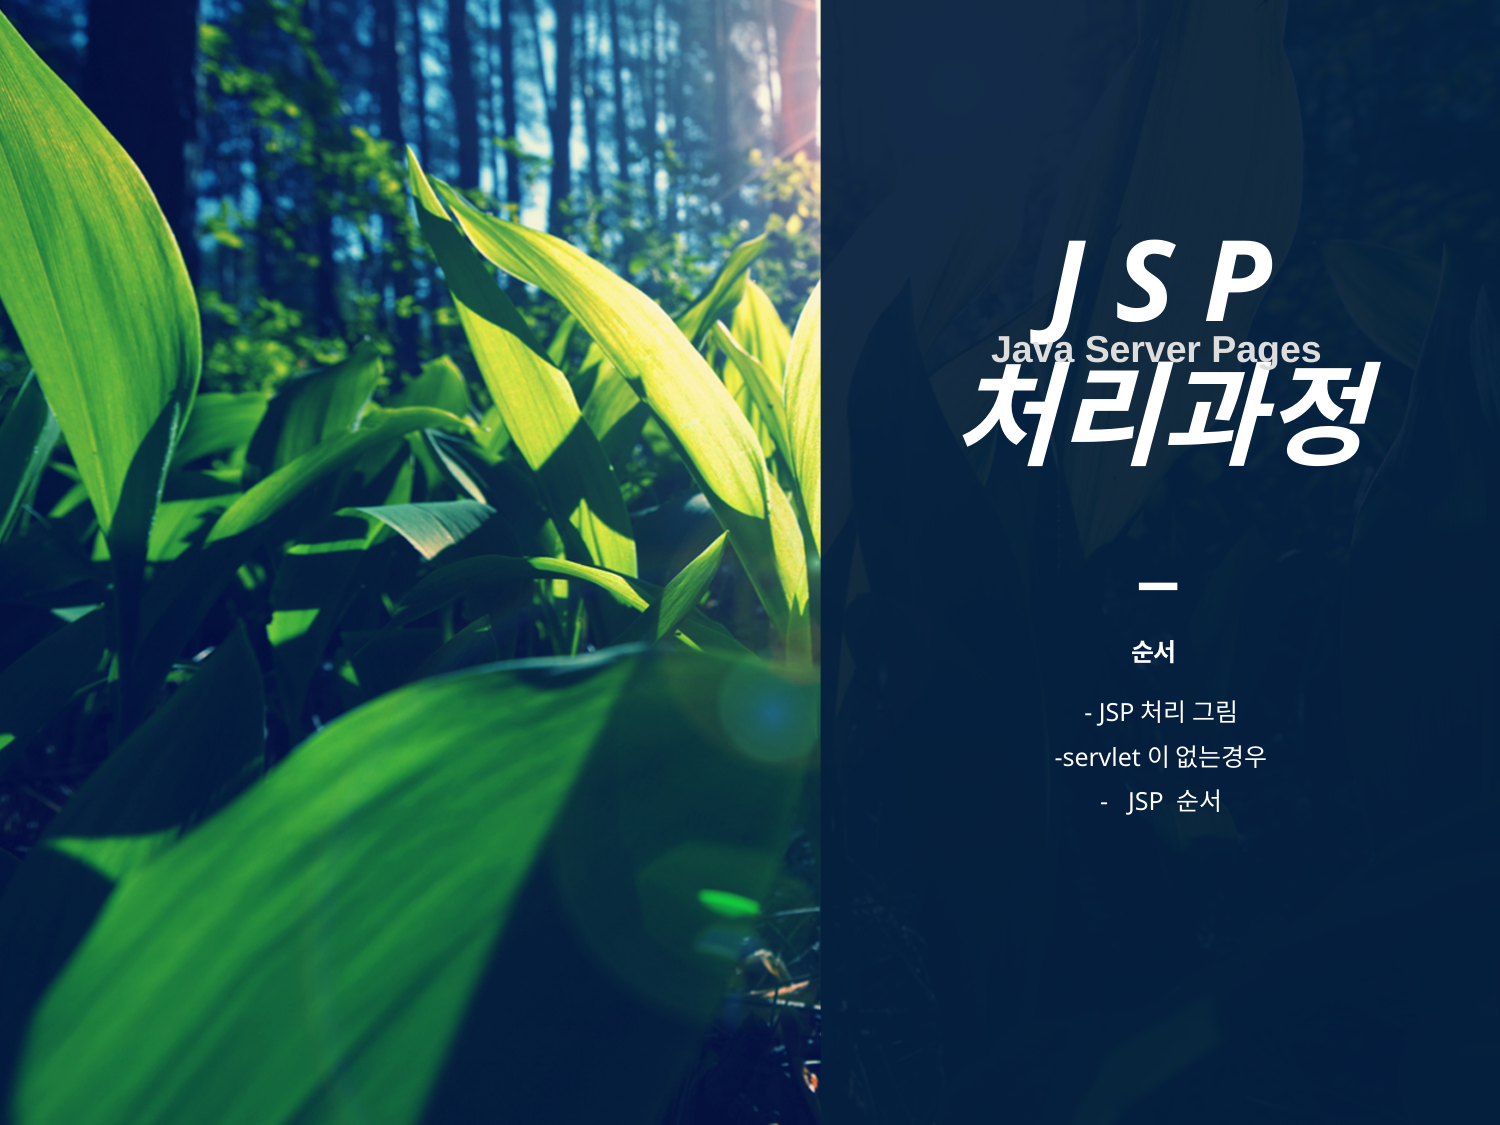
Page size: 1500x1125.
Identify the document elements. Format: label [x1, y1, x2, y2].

text_box [1063, 628, 1259, 826]
picture [0, 0, 1500, 1125]
